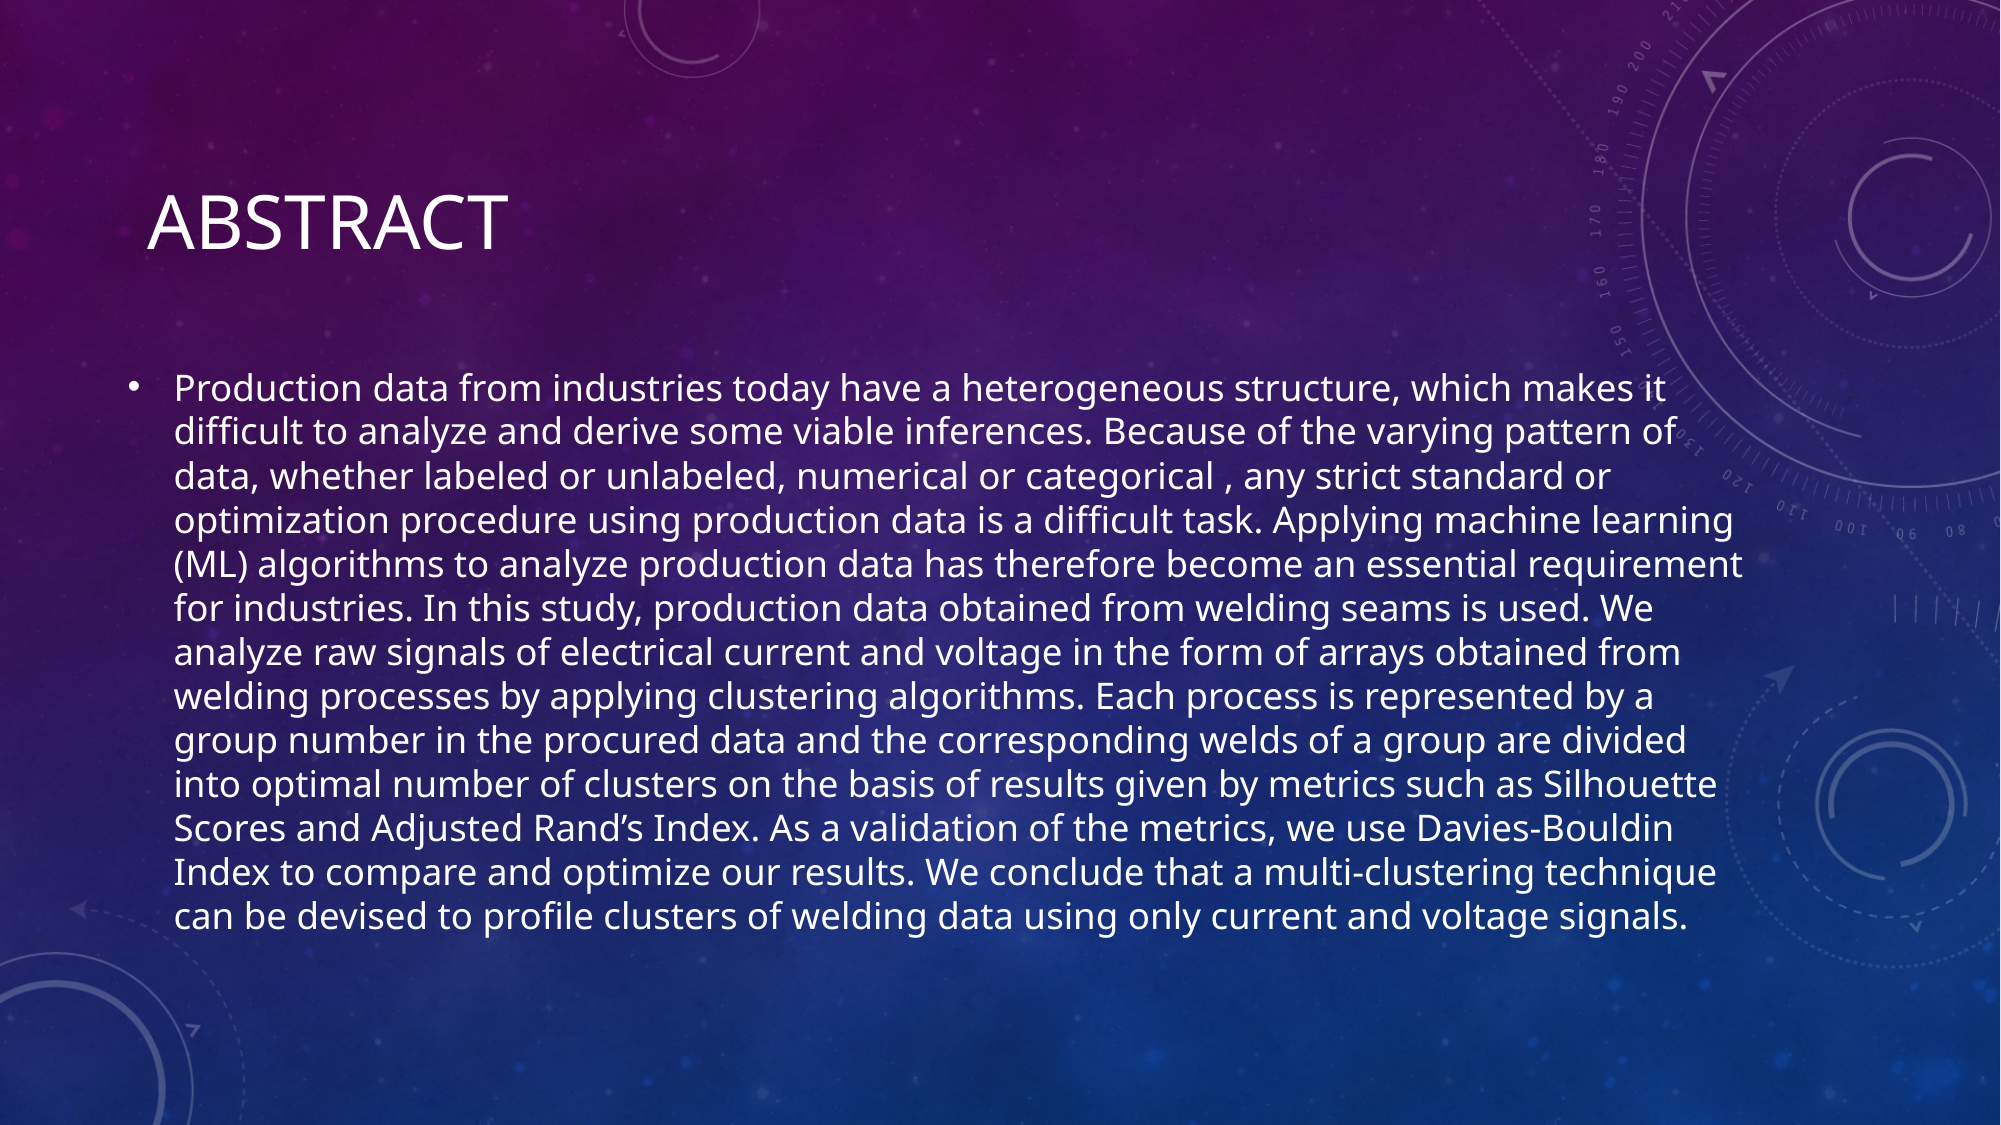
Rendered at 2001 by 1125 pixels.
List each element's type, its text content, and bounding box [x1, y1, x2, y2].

picture [0, 0, 2001, 1125]
title aBstract [112, 99, 1775, 339]
list Production data from industries today have a heterogeneous structure, which makes it difﬁcult to analyze and derive some viable inferences. Because of the varying pattern of data, whether labeled or unlabeled, numerical or categorical , any strict standard or optimization procedure using production data is a difﬁcult task. Applying machine learning (ML) algorithms to analyze production data has therefore become an essential requirement for industries. In this study, production data obtained from welding seams is used. We analyze raw signals of electrical current and voltage in the form of arrays obtained from welding processes by applying clustering algorithms. Each process is represented by a group number in the procured data and the corresponding welds of a group are divided into optimal number of clusters on the basis of results given by metrics such as Silhouette Scores and Adjusted Rand’s Index. As a validation of the metrics, we use Davies-Bouldin Index to compare and optimize our results. We conclude that a multi-clustering technique can be devised to proﬁle clusters of welding data using only current and voltage signals. [112, 351, 1775, 950]
